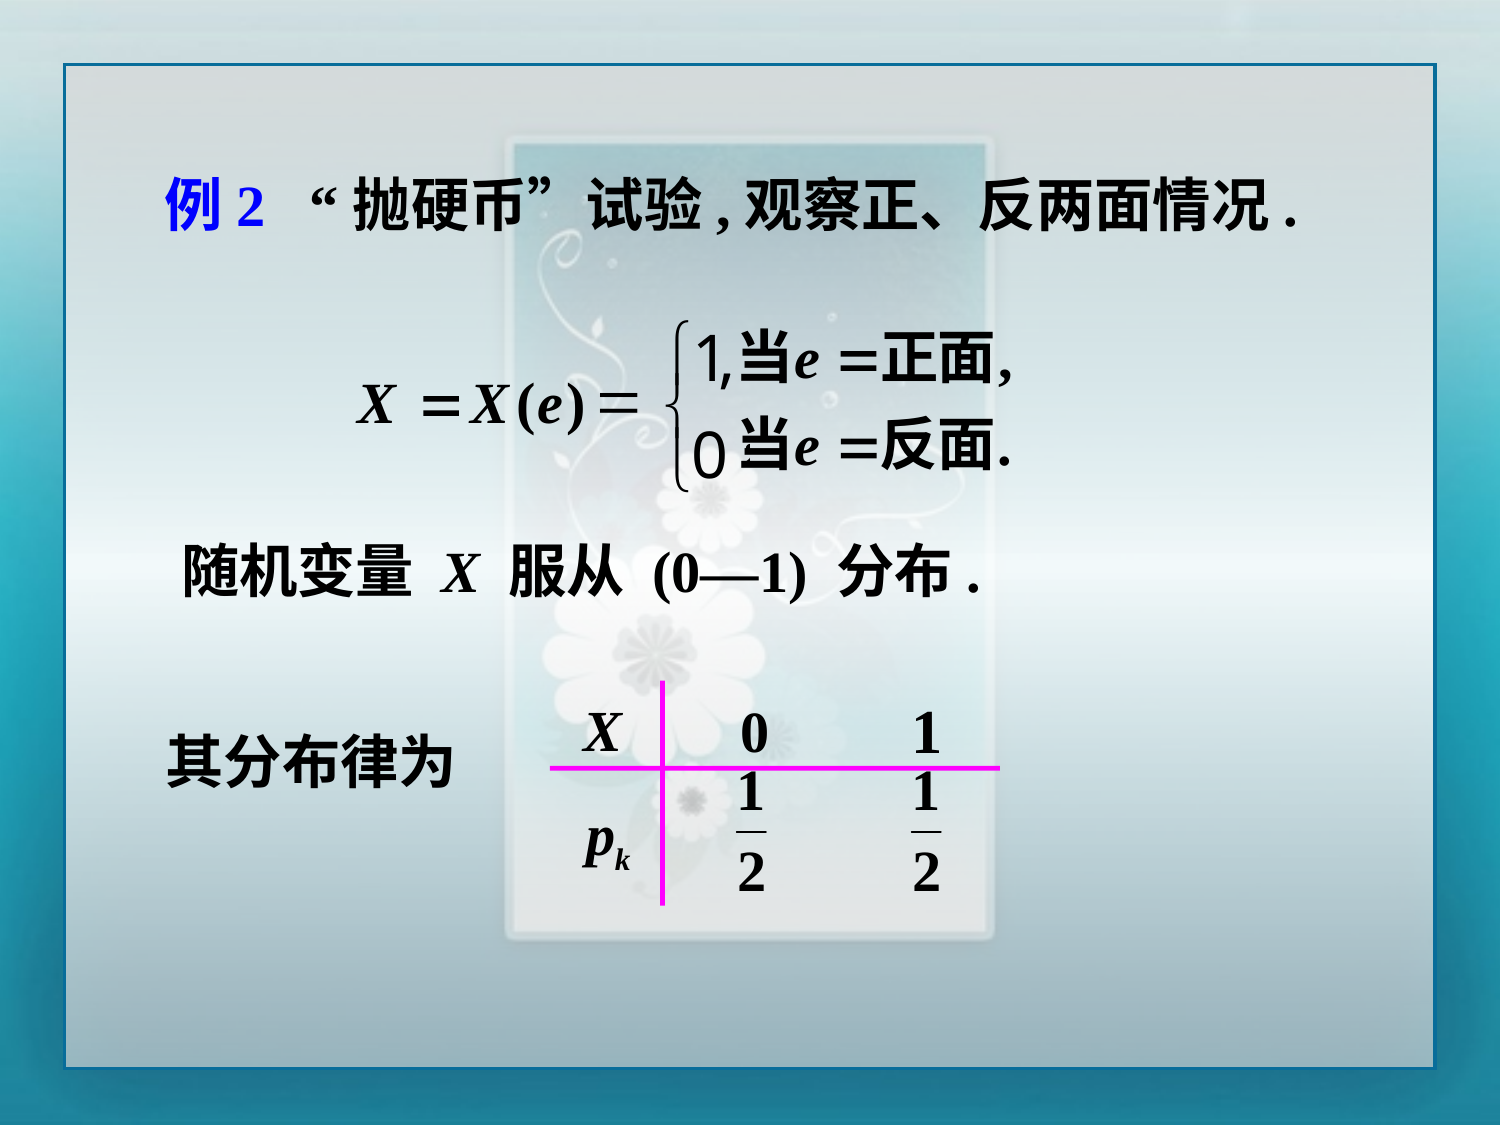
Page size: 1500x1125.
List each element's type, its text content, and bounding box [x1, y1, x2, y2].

picture [0, 0, 1500, 1125]
text_box 例2 “抛硬币”试验,观察正、反两面情况. [149, 160, 1288, 316]
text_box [349, 309, 1017, 504]
text_box 随机变量 X 服从 (0—1) 分布. [112, 527, 1000, 612]
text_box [149, 680, 1001, 906]
